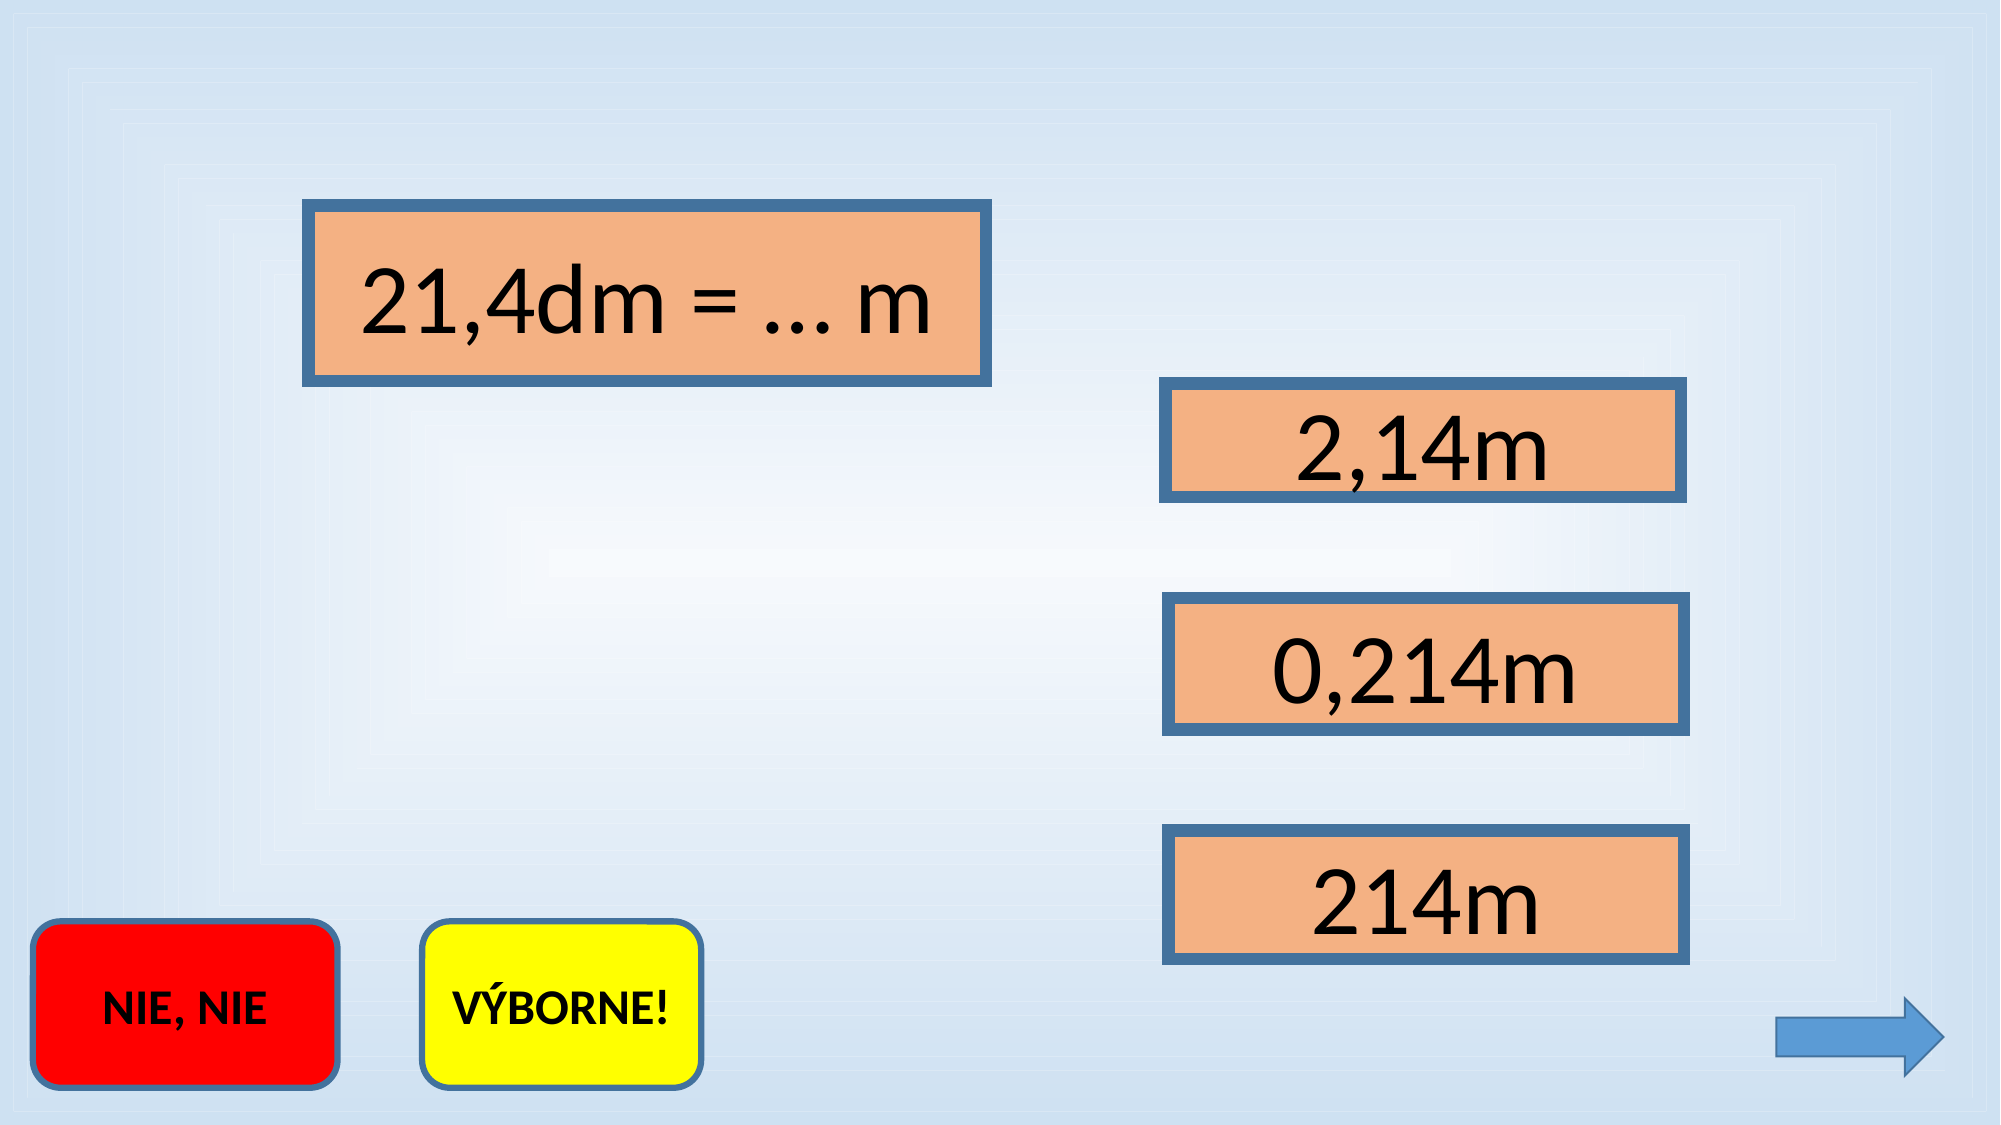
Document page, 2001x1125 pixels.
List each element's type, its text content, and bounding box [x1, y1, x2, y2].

text_box [1775, 995, 1945, 1079]
text_box NIE, NIE [31, 920, 339, 1089]
text_box 2,14m [1164, 383, 1682, 498]
text_box 21,4dm = … m [307, 204, 987, 382]
text_box VÝBORNE! [421, 920, 703, 1089]
text_box 214m [1167, 829, 1685, 960]
text_box 0,214m [1167, 597, 1685, 731]
